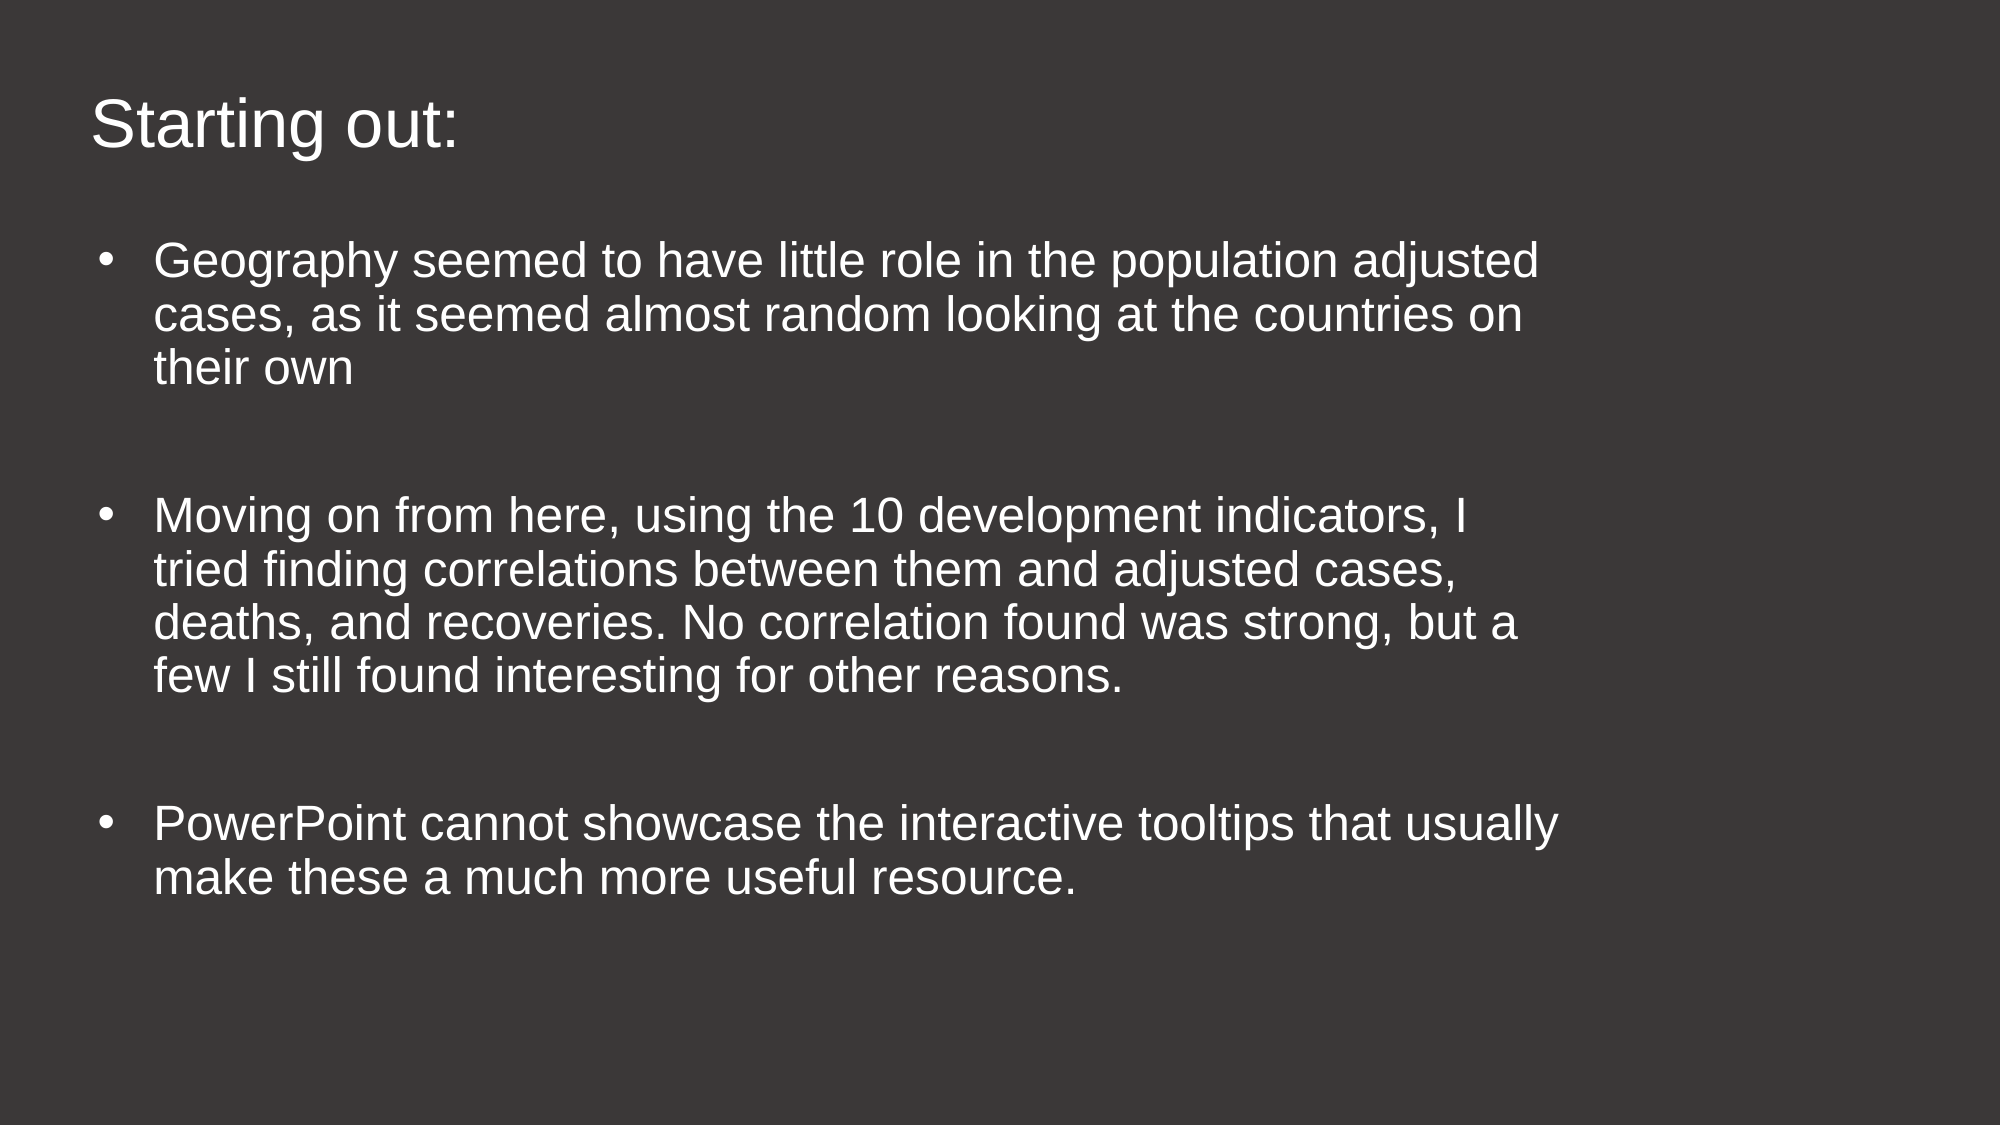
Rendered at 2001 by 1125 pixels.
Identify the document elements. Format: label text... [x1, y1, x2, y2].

title Starting out: [75, 80, 1059, 171]
subtitle Geography seemed to have little role in the population adjusted cases, as it seemed almost random looking at the countries on their own Moving on from here, using the 10 development indicators, I tried finding correlations between them and adjusted cases, deaths, and recoveries. No correlation found was strong, but a few I still found interesting for other reasons. PowerPoint cannot showcase the interactive tooltips that usually make these a much more useful resource. [82, 227, 1583, 920]
